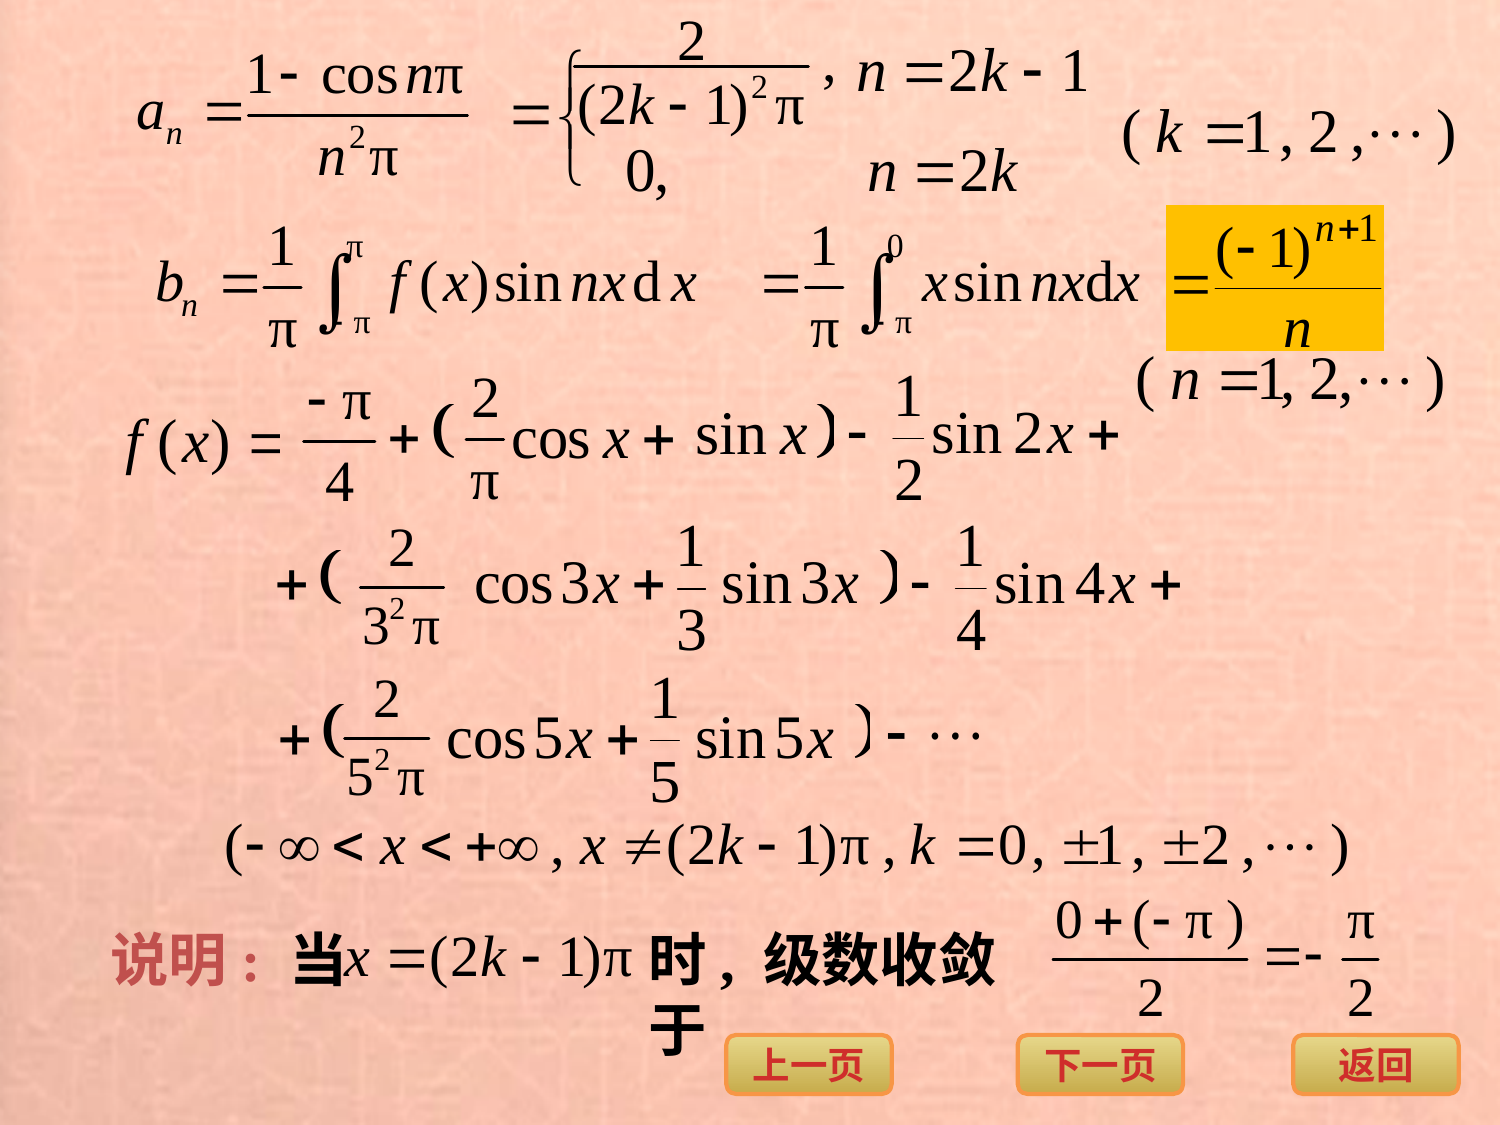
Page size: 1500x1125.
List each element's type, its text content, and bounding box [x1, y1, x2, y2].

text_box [672, 515, 709, 656]
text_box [338, 930, 637, 996]
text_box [429, 404, 456, 474]
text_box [852, 42, 1087, 97]
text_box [1048, 891, 1384, 1021]
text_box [755, 216, 1146, 355]
text_box 时, 级数收敛于 [633, 915, 1059, 1071]
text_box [355, 520, 450, 651]
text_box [693, 404, 809, 460]
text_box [153, 216, 702, 355]
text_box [299, 370, 425, 507]
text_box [713, 550, 897, 620]
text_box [340, 671, 434, 803]
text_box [645, 667, 684, 808]
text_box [689, 704, 871, 774]
picture [0, 0, 1500, 1125]
text_box 说明: 当 [96, 915, 397, 1001]
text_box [438, 704, 640, 774]
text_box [622, 142, 1024, 210]
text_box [504, 45, 616, 192]
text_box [461, 368, 508, 507]
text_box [271, 550, 350, 620]
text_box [110, 413, 280, 481]
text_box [221, 818, 1354, 884]
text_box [273, 704, 335, 774]
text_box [1118, 103, 1459, 171]
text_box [133, 44, 474, 183]
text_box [1165, 204, 1384, 352]
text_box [906, 514, 1184, 656]
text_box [454, 550, 667, 620]
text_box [569, 9, 840, 144]
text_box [513, 404, 834, 474]
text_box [843, 364, 1122, 506]
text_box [883, 727, 984, 747]
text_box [1133, 350, 1447, 418]
